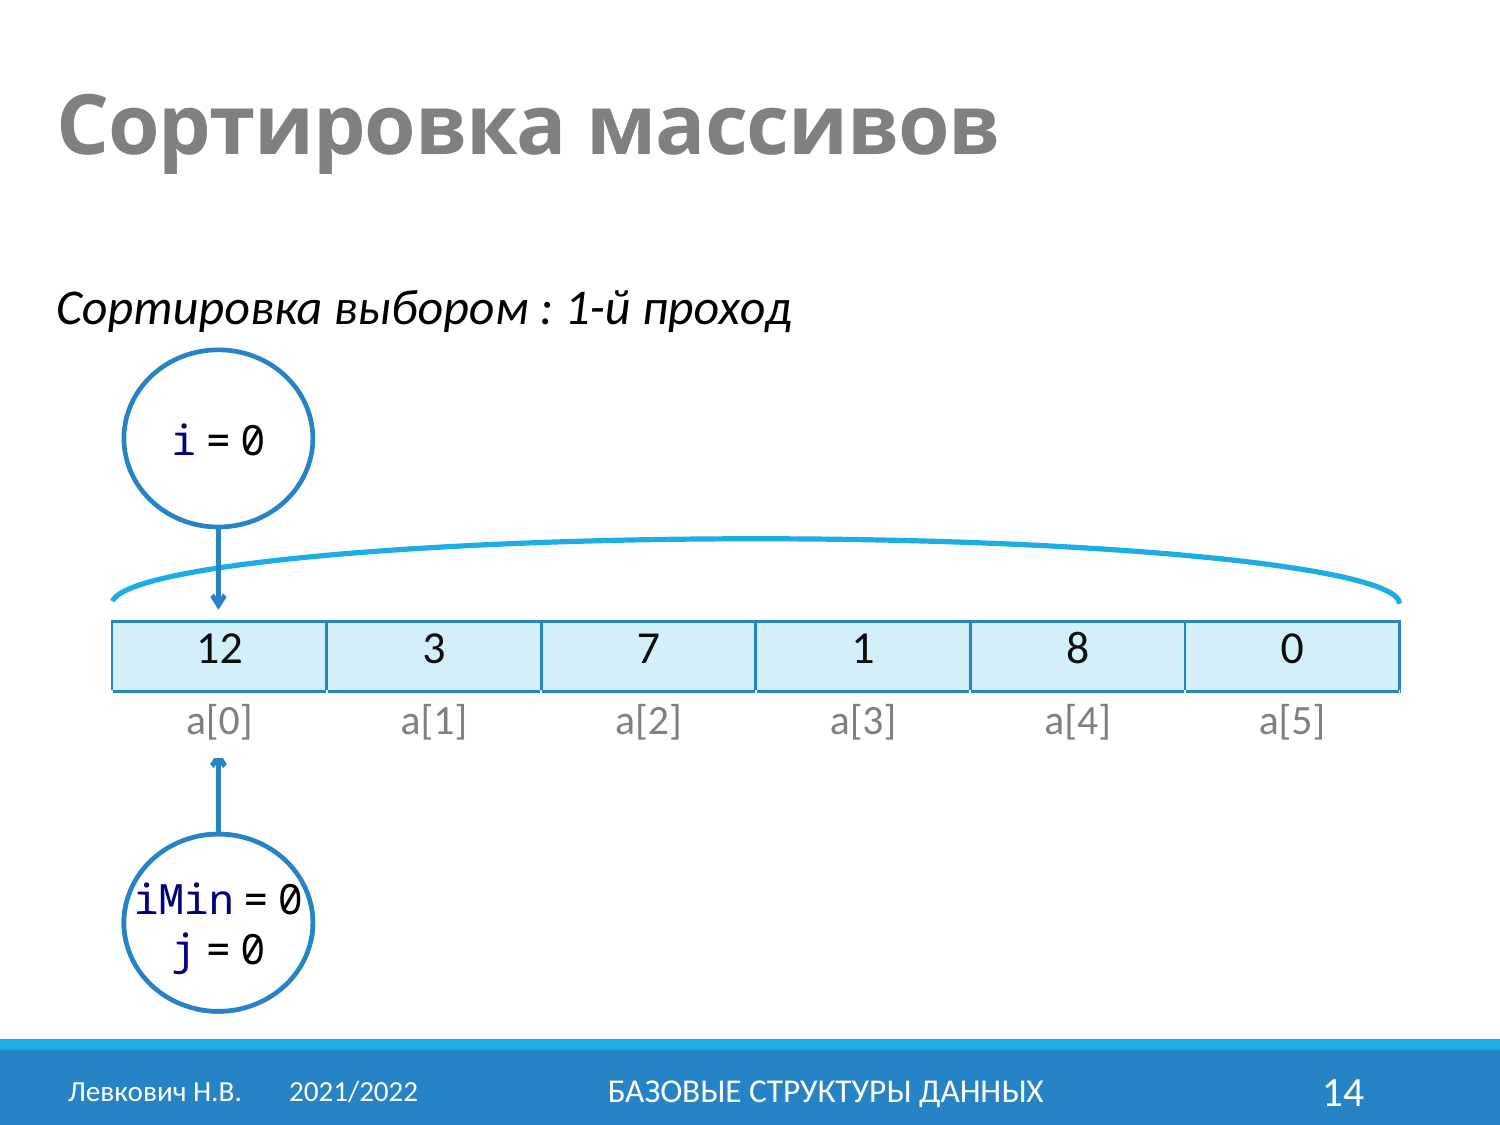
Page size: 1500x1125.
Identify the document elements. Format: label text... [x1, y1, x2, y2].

text_box Сортировка выбором : 1-й проход [41, 267, 1424, 342]
table_cell a[5] [1186, 693, 1399, 756]
table_header 3 [328, 623, 540, 690]
table_cell a[3] [757, 693, 969, 756]
table_header 0 [1186, 623, 1398, 690]
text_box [123, 349, 314, 611]
slide_number Левкович Н.В. 2021/2022 [47, 1059, 440, 1120]
text_box [321, 537, 1401, 605]
table_cell a[2] [542, 693, 755, 756]
table_header 7 [543, 623, 754, 690]
table_header 8 [972, 623, 1184, 690]
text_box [123, 750, 314, 1012]
slide_number 14 [1218, 1059, 1380, 1120]
table_cell a[1] [328, 693, 540, 756]
table_header 1 [757, 623, 969, 690]
text_box [111, 592, 120, 602]
table_cell a[4] [971, 693, 1184, 756]
table_header 12 [113, 623, 325, 690]
text_box Сортировка массивов [41, 42, 1459, 216]
footer Базовые структуры данных [453, 1059, 1199, 1120]
table_cell a[0] [113, 693, 326, 756]
